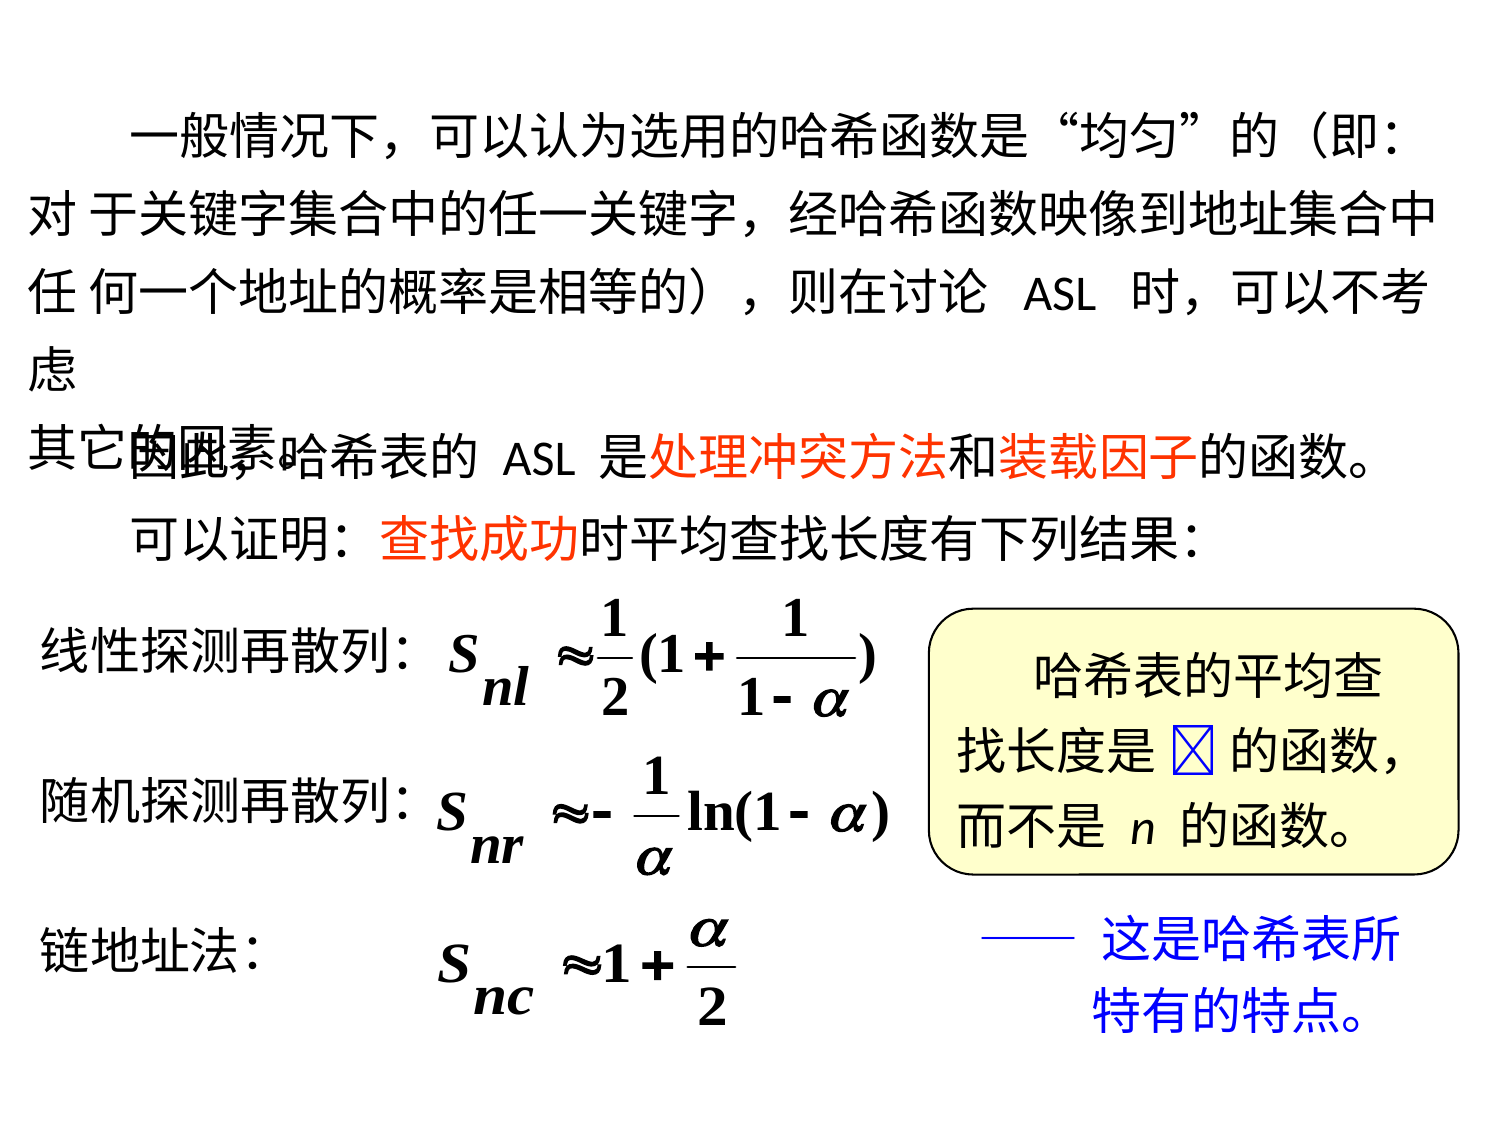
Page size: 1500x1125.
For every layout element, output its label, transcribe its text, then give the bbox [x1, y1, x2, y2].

text_box —— 这是哈希表所 特有的特点。 [963, 900, 1429, 1047]
text_box 因此，哈希表的 ASL 是处理冲突方法和装载因子的函数。 [12, 399, 1425, 493]
text_box 随机探测再散列： [24, 762, 419, 838]
text_box 可以证明：查找成功时平均查找长度有下列结果： [12, 490, 1267, 575]
text_box 线性探测再散列： [25, 612, 432, 688]
text_box 链地址法： [25, 912, 317, 988]
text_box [424, 887, 747, 1040]
text_box 哈希表的平均查 找长度是  的函数， 而不是 n 的函数。 [928, 608, 1459, 875]
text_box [437, 578, 886, 730]
text_box 一般情况下，可以认为选用的哈希函数是“均匀”的（即：对 于关键字集合中的任一关键字，经哈希函数映像到地址集合中任 何一个地址的概率是相等的），则在讨论 ASL 时，可以不考虑 其它的因素。 [12, 79, 1475, 484]
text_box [424, 736, 902, 888]
